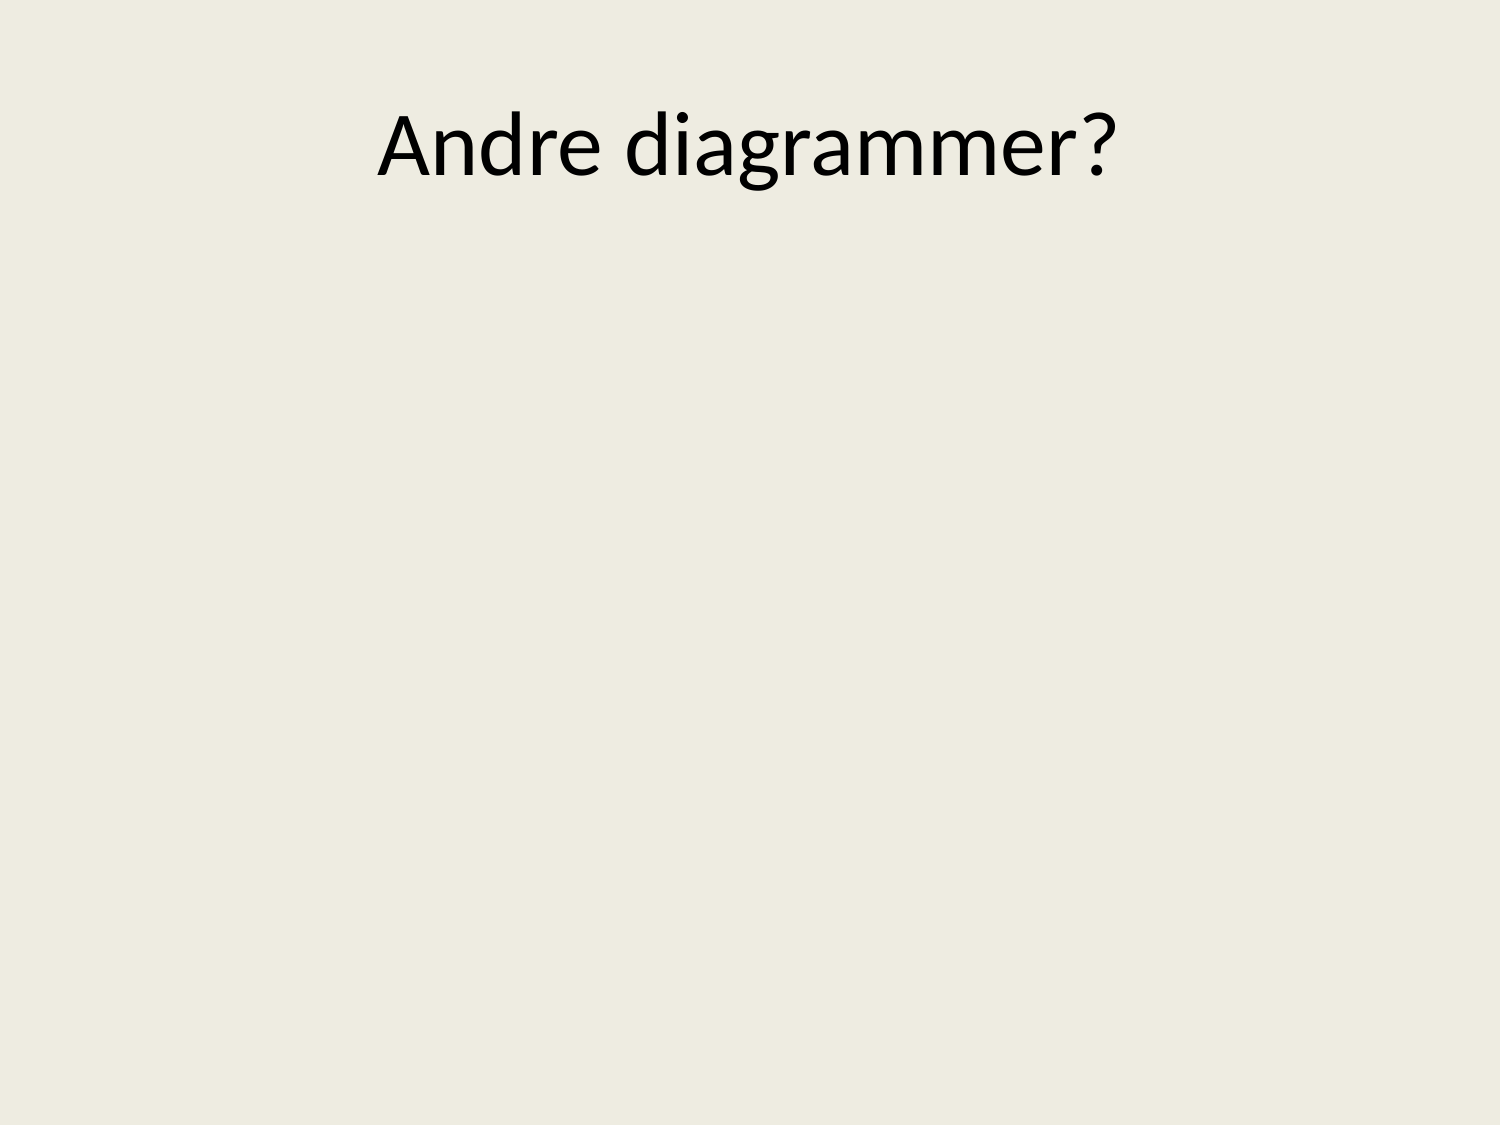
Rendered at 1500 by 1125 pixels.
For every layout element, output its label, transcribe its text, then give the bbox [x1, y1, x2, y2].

title Andre diagrammer? [75, 45, 1425, 233]
